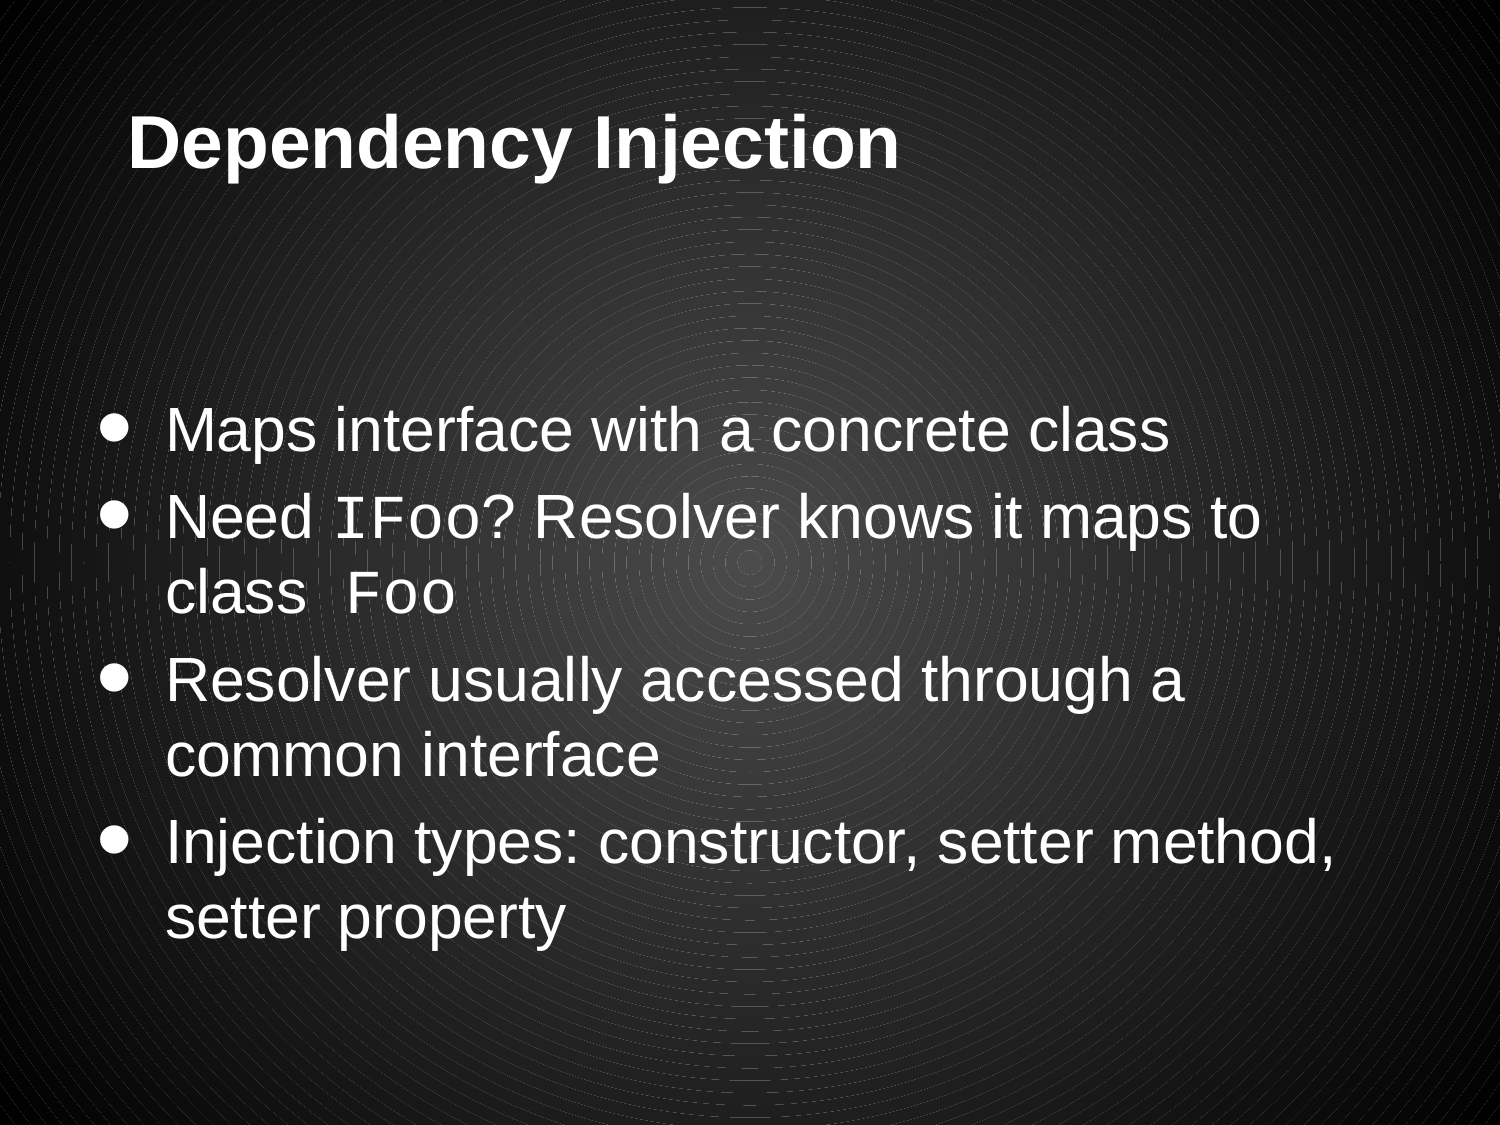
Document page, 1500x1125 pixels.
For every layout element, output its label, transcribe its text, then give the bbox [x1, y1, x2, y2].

list Maps interface with a concrete class Need IFoo? Resolver knows it maps to class Foo Resolver usually accessed through a common interface Injection types: constructor, setter method, setter property [75, 336, 1425, 1004]
title Dependency Injection [75, 29, 1425, 248]
